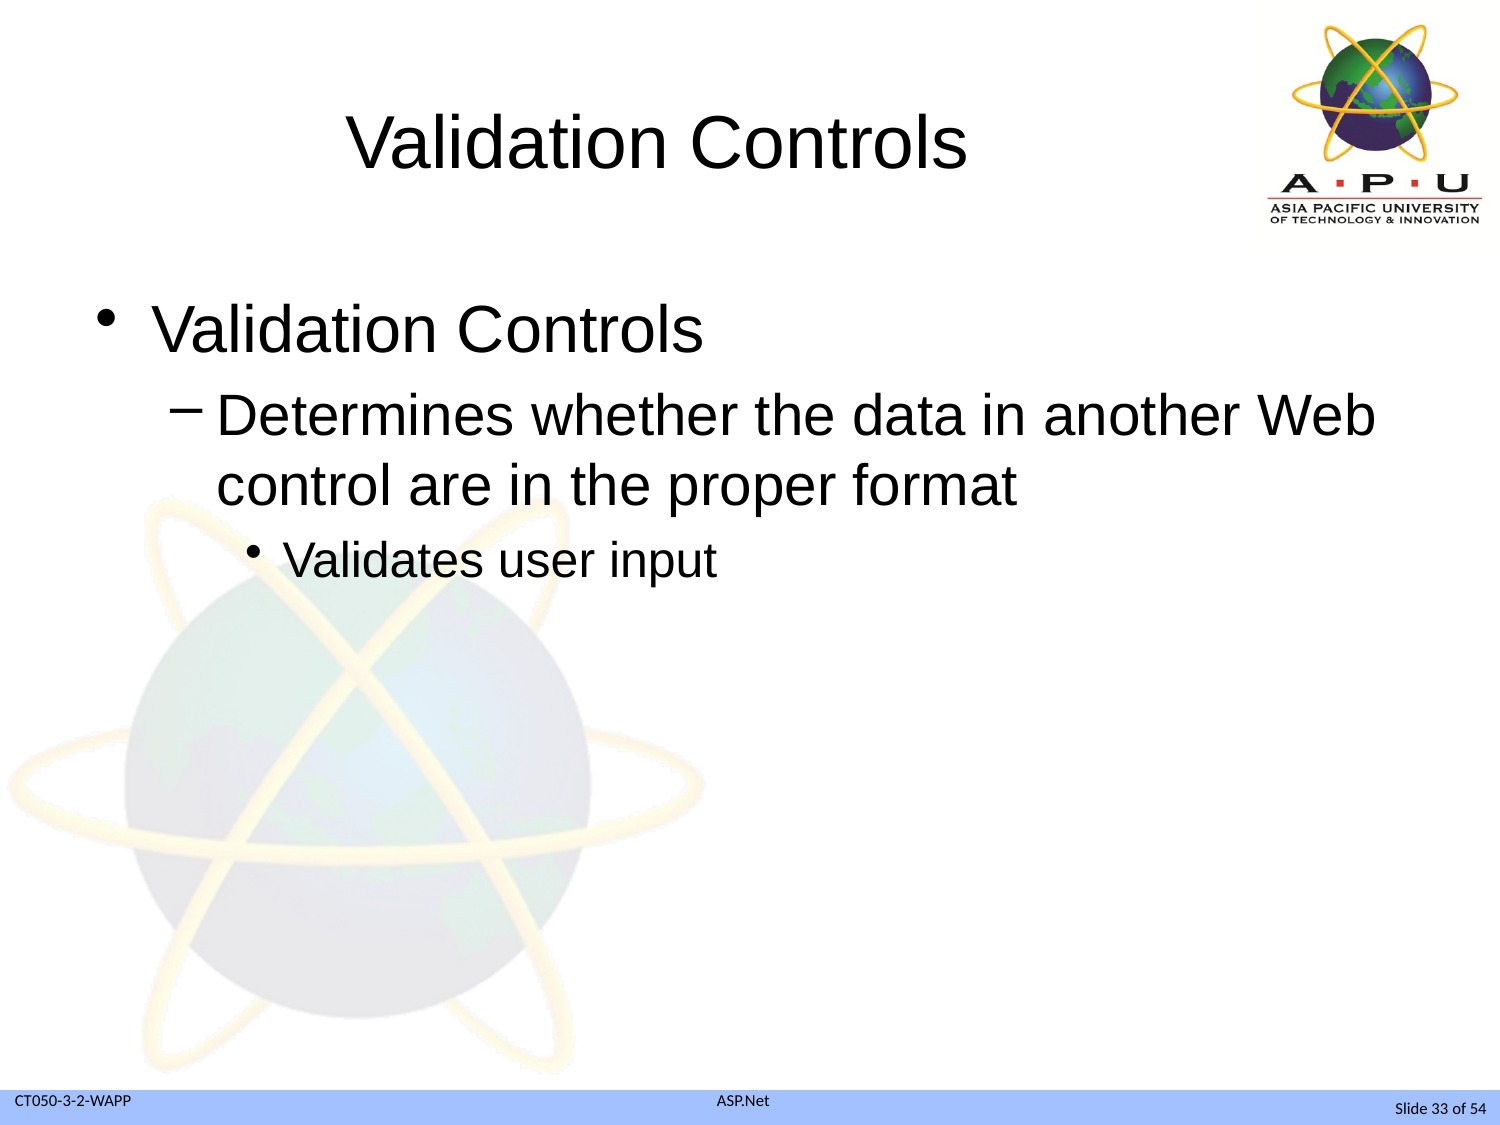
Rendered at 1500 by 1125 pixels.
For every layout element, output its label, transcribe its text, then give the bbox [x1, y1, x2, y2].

title Validation Controls [79, 45, 1235, 233]
picture [1251, 0, 1500, 249]
list Validation Controls Determines whether the data in another Web control are in the proper format Validates user input [79, 278, 1430, 1021]
